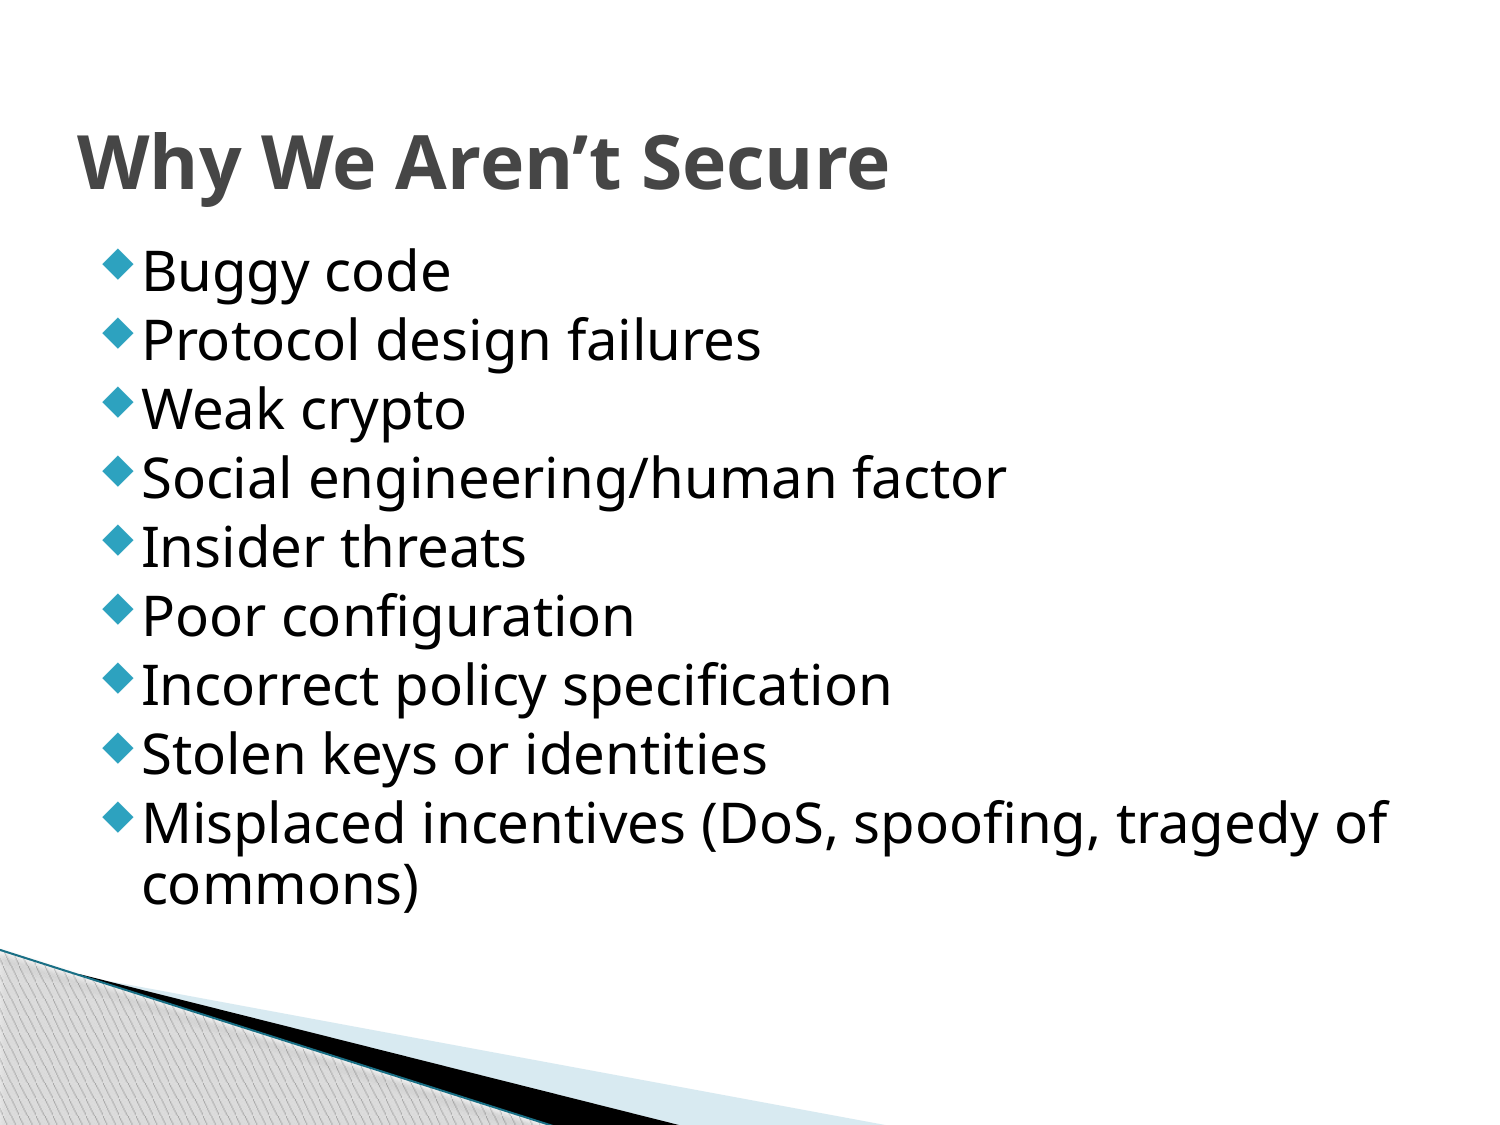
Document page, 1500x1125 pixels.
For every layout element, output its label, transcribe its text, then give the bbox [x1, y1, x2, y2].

list Buggy code Protocol design failures Weak crypto Social engineering/human factor Insider threats Poor configuration Incorrect policy specification Stolen keys or identities Misplaced incentives (DoS, spoofing, tragedy of commons) [66, 250, 1438, 1064]
title Why We Aren’t Secure [62, 68, 1450, 250]
